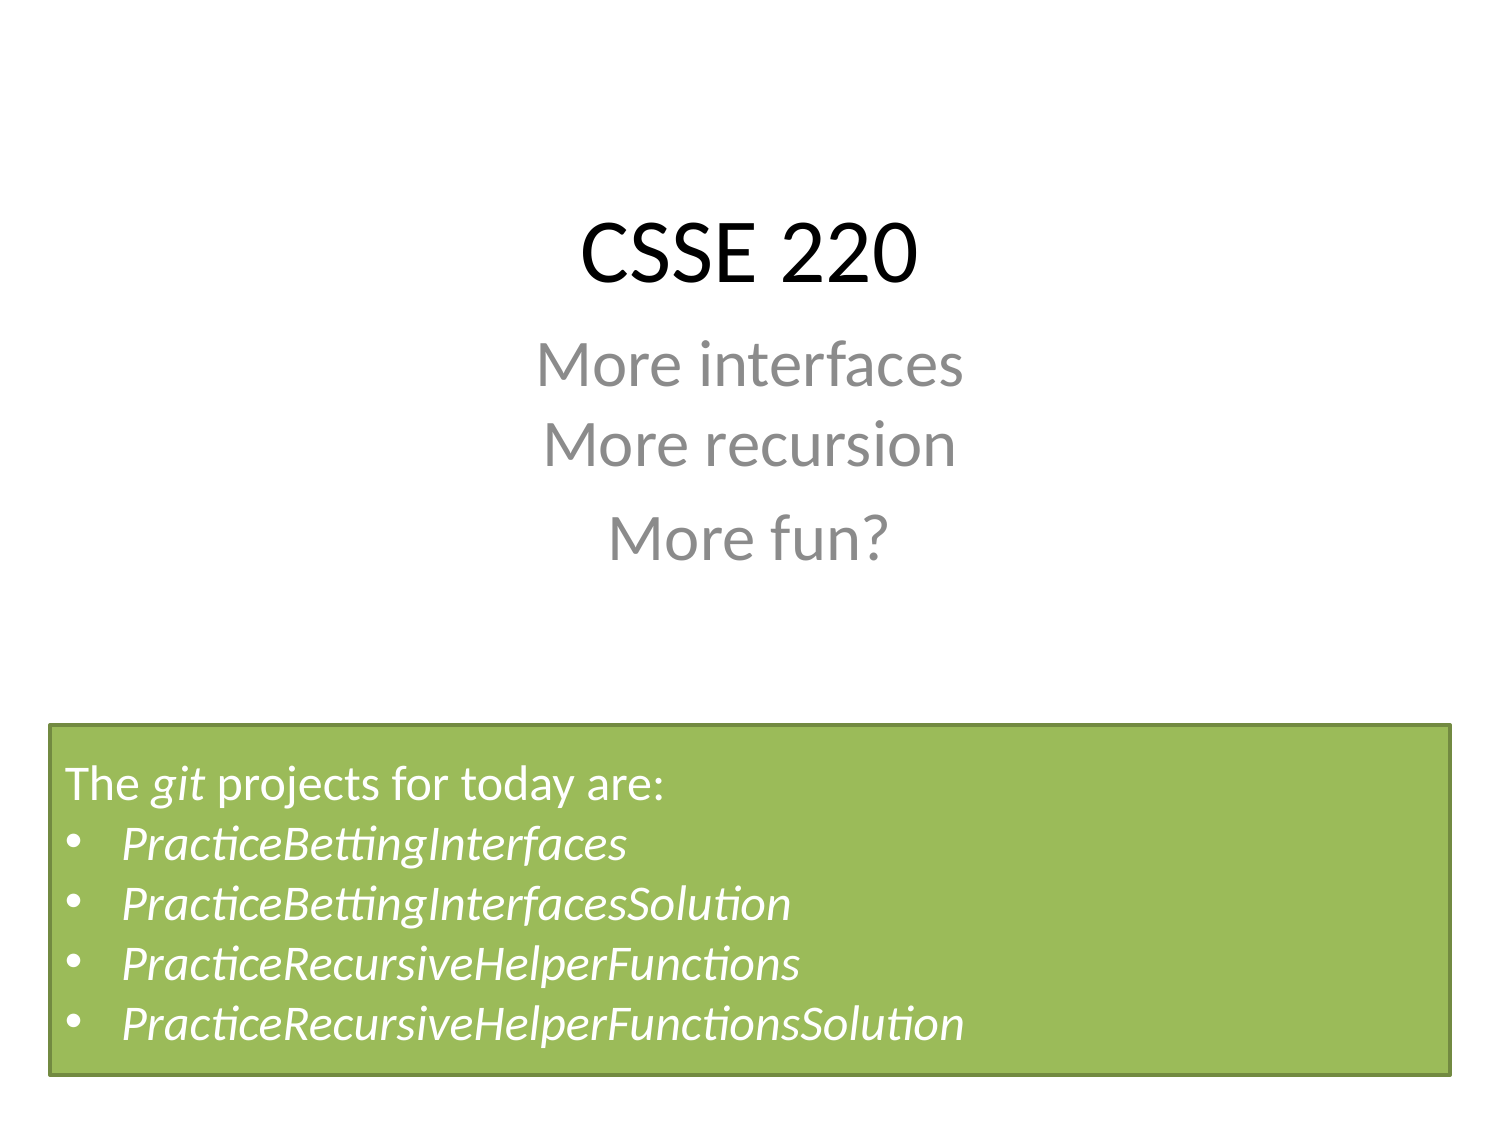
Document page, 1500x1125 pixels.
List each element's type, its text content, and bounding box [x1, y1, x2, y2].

title CSSE 220 [112, 125, 1388, 367]
subtitle More interfaces More recursion More fun? [225, 312, 1275, 600]
text_box The git projects for today are: PracticeBettingInterfaces PracticeBettingInterfacesSolution PracticeRecursiveHelperFunctions PracticeRecursiveHelperFunctionsSolution [48, 723, 1452, 1077]
